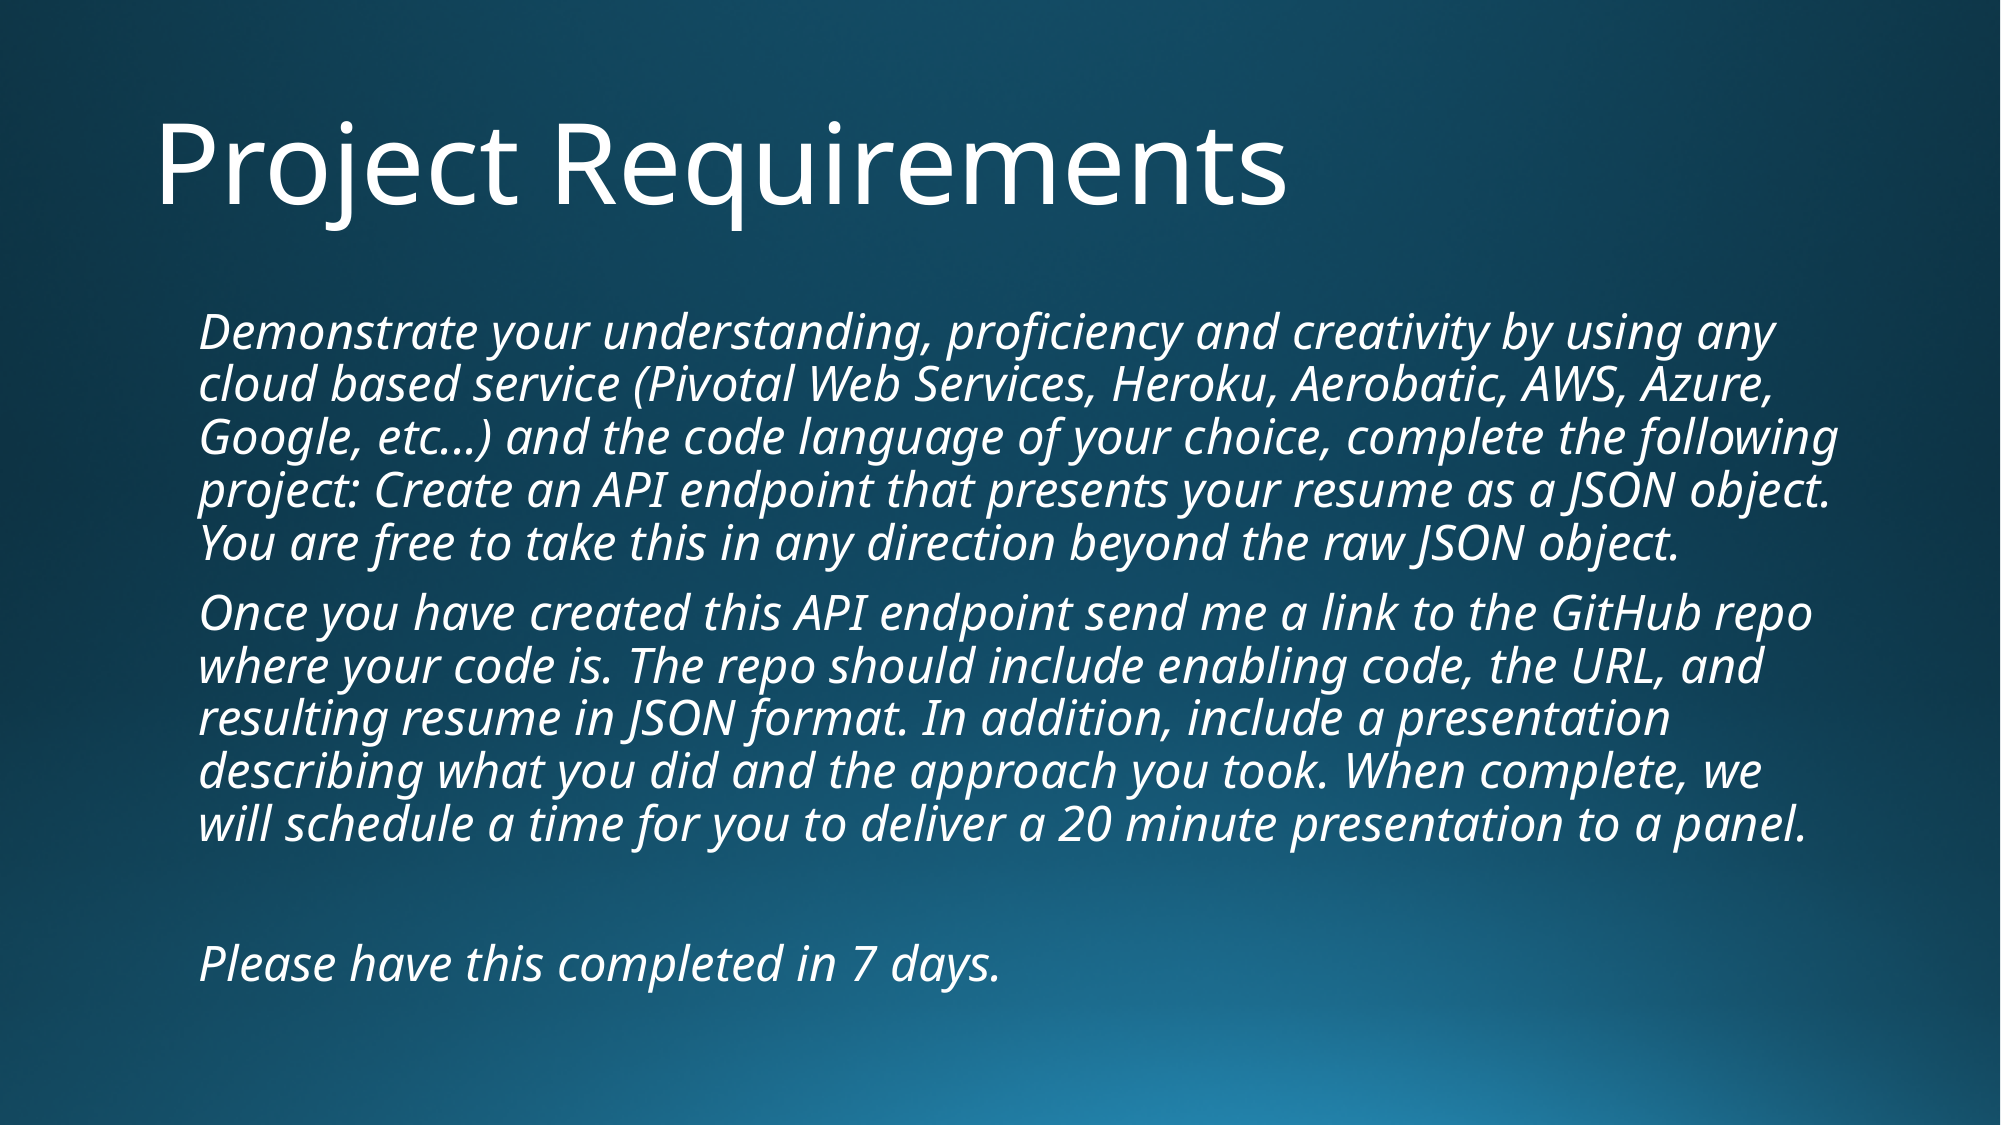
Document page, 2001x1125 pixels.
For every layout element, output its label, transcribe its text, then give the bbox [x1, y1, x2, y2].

picture [0, 0, 2001, 1125]
title Project Requirements [137, 59, 1863, 278]
list Demonstrate your understanding, proficiency and creativity by using any cloud based service (Pivotal Web Services, Heroku, Aerobatic, AWS, Azure, Google, etc...) and the code language of your choice, complete the following project: Create an API endpoint that presents your resume as a JSON object. You are free to take this in any direction beyond the raw JSON object. Once you have created this API endpoint send me a link to the GitHub repo where your code is. The repo should include enabling code, the URL, and resulting resume in JSON format. In addition, include a presentation describing what you did and the approach you took. When complete, we will schedule a time for you to deliver a 20 minute presentation to a panel. Please have this completed in 7 days. [183, 299, 1863, 1014]
